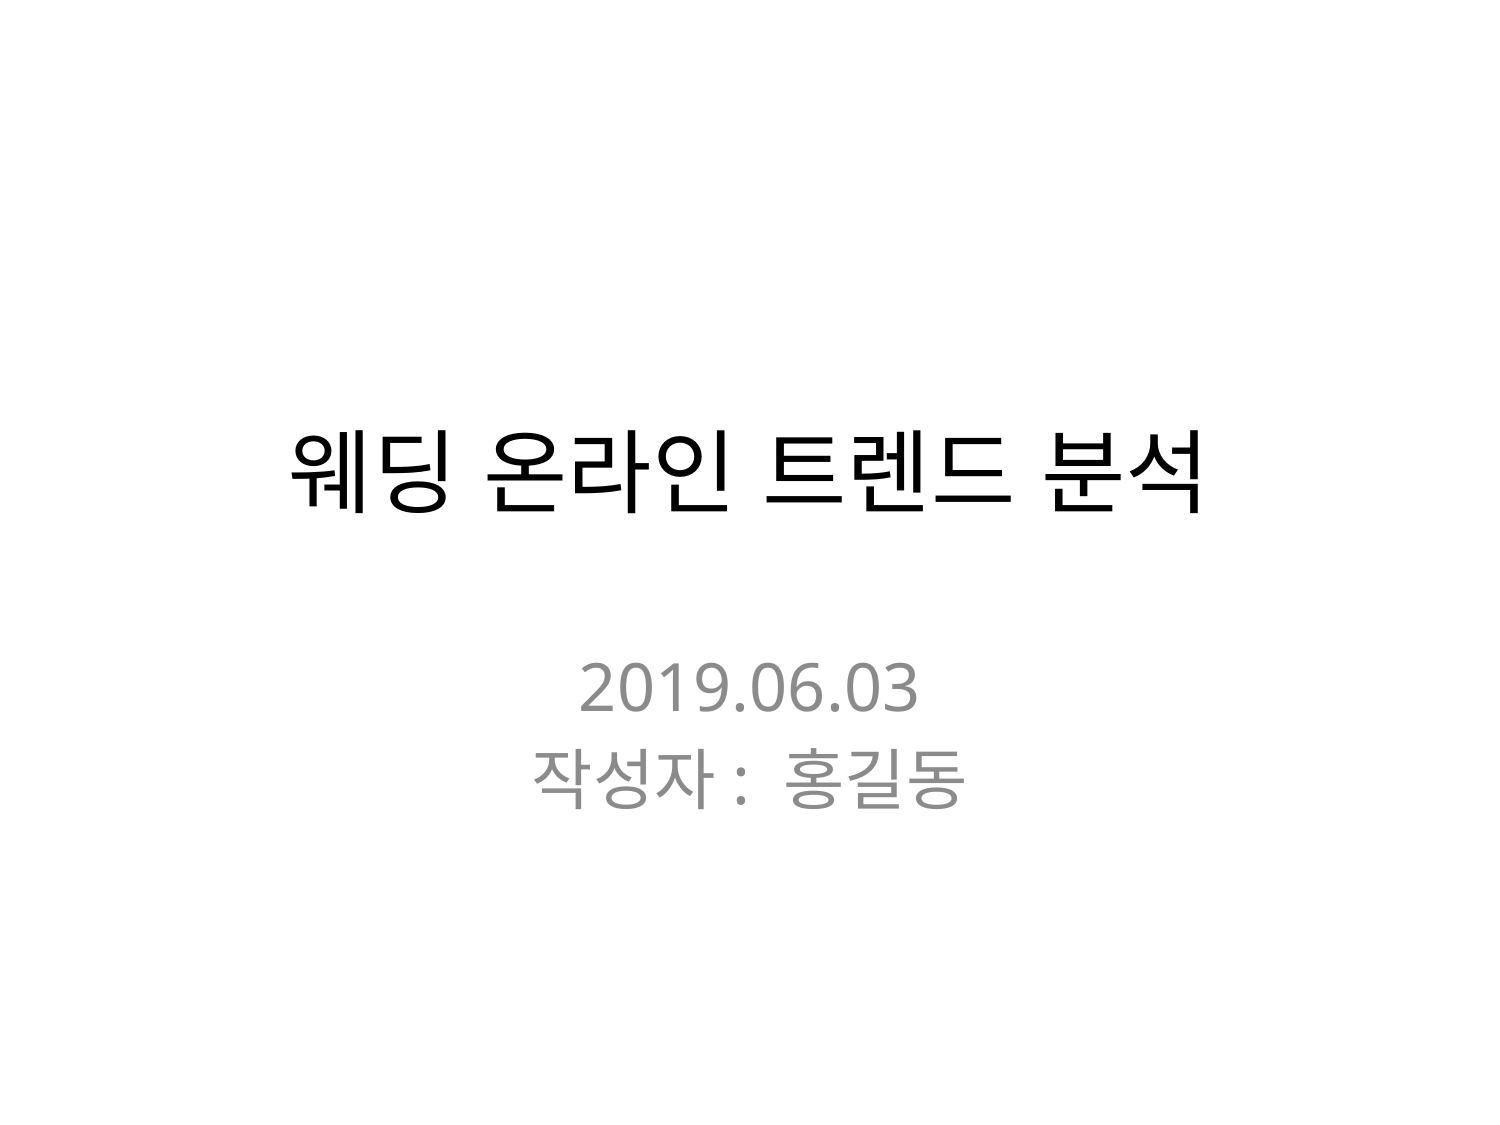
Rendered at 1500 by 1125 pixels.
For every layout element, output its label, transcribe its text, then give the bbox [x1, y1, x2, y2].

title 웨딩 온라인 트렌드 분석 [112, 349, 1388, 591]
subtitle 2019.06.03 작성자: 홍길동 [225, 637, 1275, 925]
